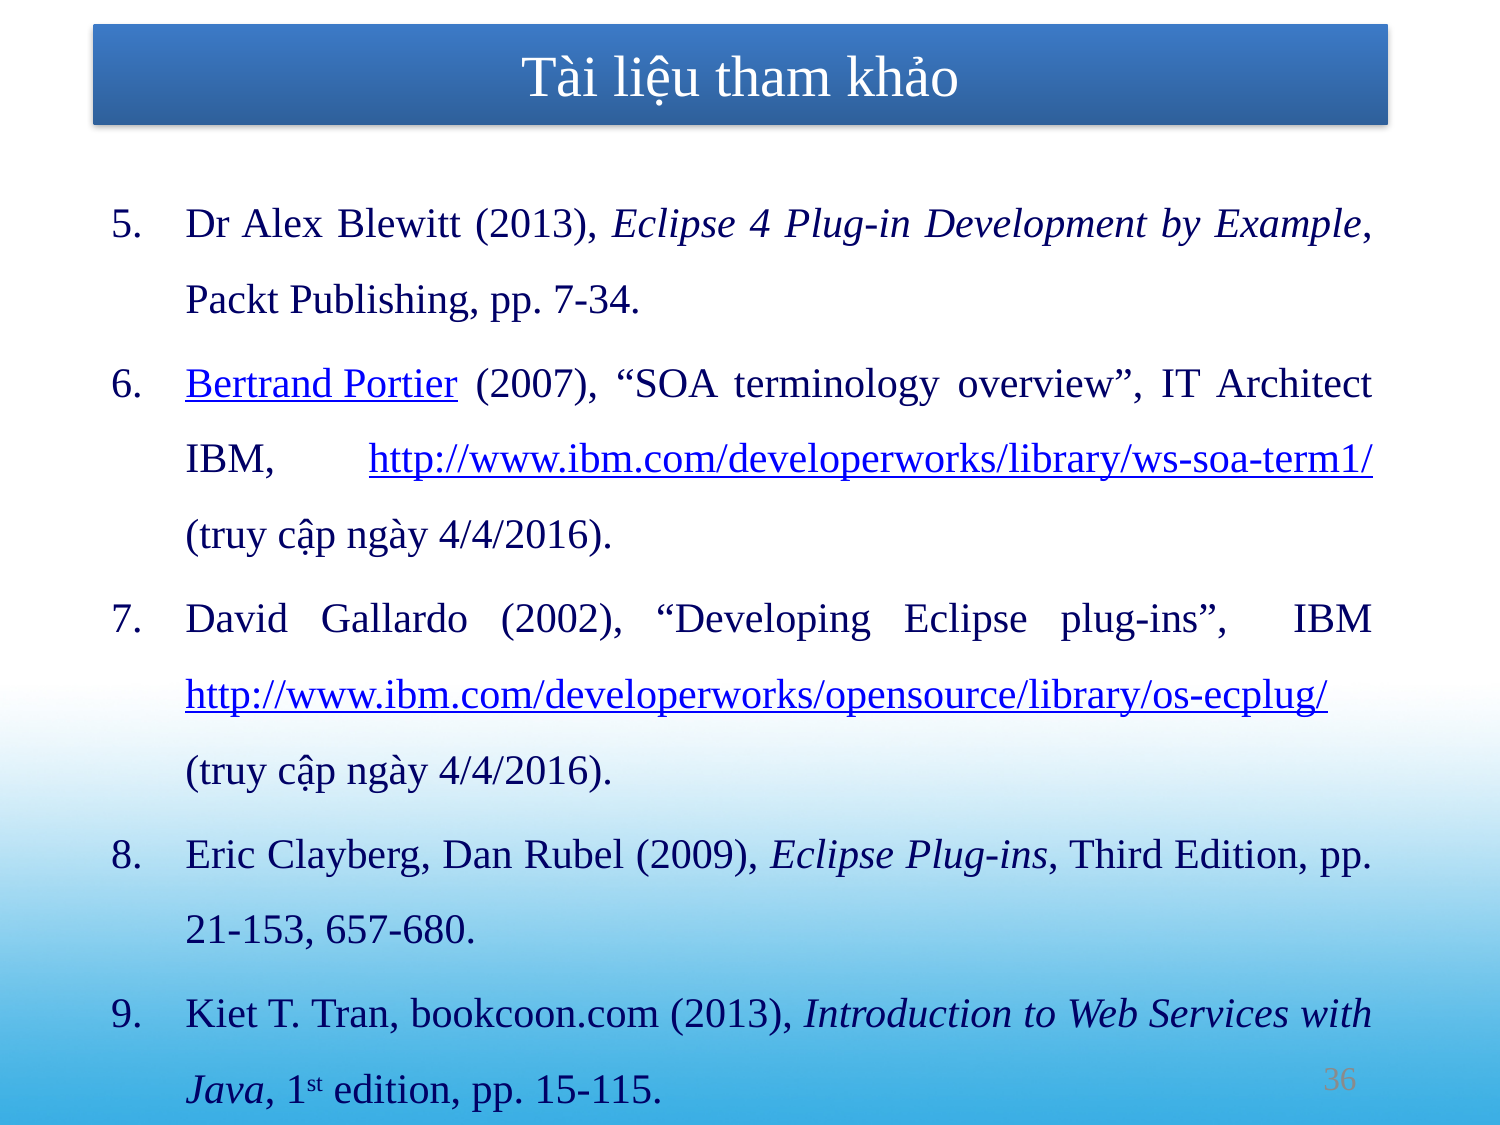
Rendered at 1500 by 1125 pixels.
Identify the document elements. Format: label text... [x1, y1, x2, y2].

list Dr Alex Blewitt (2013), Eclipse 4 Plug-in Development by Example, Packt Publishing, pp. 7-34. Bertrand Portier (2007), “SOA terminology overview”, IT Architect IBM, http://www.ibm.com/developerworks/library/ws-soa-term1/ (truy cập ngày 4/4/2016). David Gallardo (2002), “Developing Eclipse plug-ins”, IBM http://www.ibm.com/developerworks/opensource/library/os-ecplug/ (truy cập ngày 4/4/2016). Eric Clayberg, Dan Rubel (2009), Eclipse Plug-ins, Third Edition, pp. 21-153, 657-680. Kiet T. Tran, bookcoon.com (2013), Introduction to Web Services with Java, 1st edition, pp. 15-115. [95, 162, 1388, 1125]
picture [0, 0, 1500, 1125]
title Tài liệu tham khảo [93, 22, 1388, 125]
